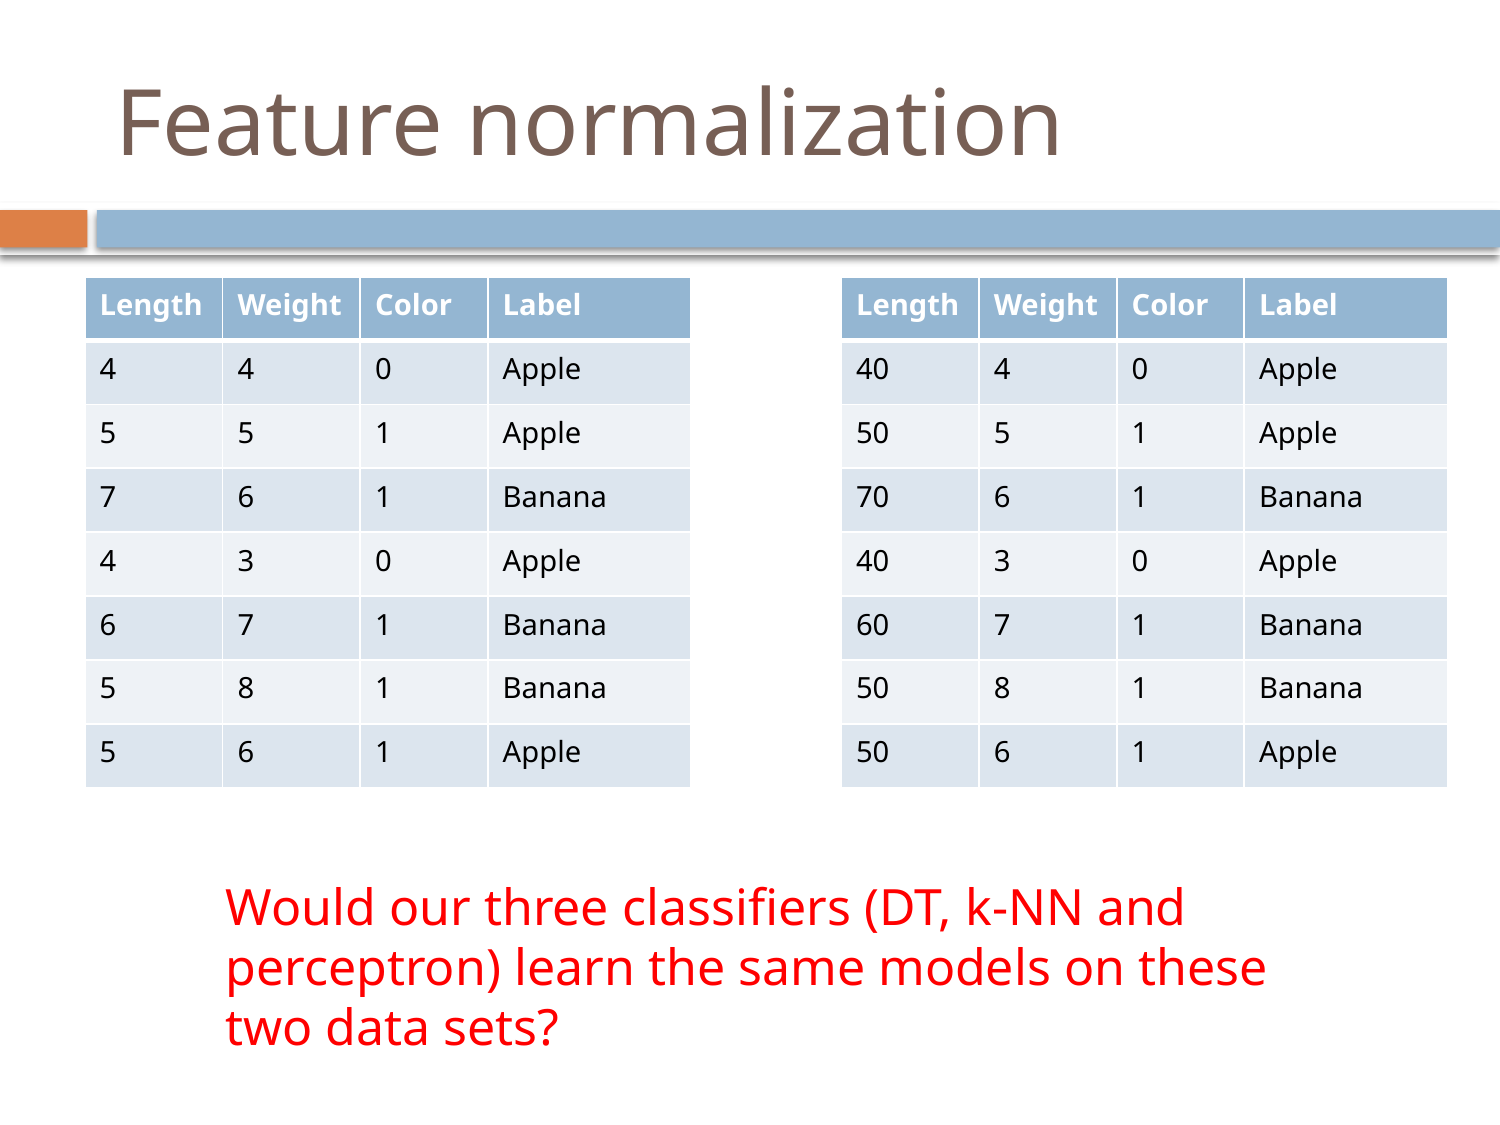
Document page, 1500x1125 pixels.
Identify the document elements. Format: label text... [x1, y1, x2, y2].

table_header Weight [980, 278, 1116, 338]
table_cell 4 [223, 343, 359, 404]
table_cell 5 [86, 661, 222, 723]
table_cell Apple [1245, 533, 1447, 595]
table_cell 1 [1118, 725, 1243, 787]
table_cell 50 [842, 661, 978, 723]
table_cell 0 [361, 533, 487, 595]
table_cell 4 [86, 533, 222, 595]
table_header Color [361, 278, 487, 338]
table_cell 1 [361, 469, 487, 531]
table_cell 0 [361, 343, 487, 404]
table_cell 3 [980, 533, 1116, 595]
table_cell 40 [842, 343, 978, 404]
table_cell 6 [223, 469, 359, 531]
table_cell 6 [980, 469, 1116, 531]
table_cell Apple [489, 405, 690, 467]
table_cell Apple [1245, 405, 1447, 467]
table_cell 40 [842, 533, 978, 595]
table_cell 50 [842, 405, 978, 467]
table_cell Apple [1245, 343, 1447, 404]
table_header Weight [223, 278, 359, 338]
table_cell 5 [86, 725, 222, 787]
table_cell 70 [842, 469, 978, 531]
table_cell 6 [223, 725, 359, 787]
table_cell 4 [86, 343, 222, 404]
table_cell 3 [223, 533, 359, 595]
table_cell 1 [361, 405, 487, 467]
table_cell Banana [489, 469, 690, 531]
table_header Label [1245, 278, 1447, 338]
table_cell Banana [1245, 661, 1447, 723]
table_cell 6 [86, 597, 222, 659]
table_cell Banana [489, 597, 690, 659]
table_header Color [1118, 278, 1243, 338]
table_cell 1 [1118, 661, 1243, 723]
table_cell 6 [980, 725, 1116, 787]
table_cell 8 [980, 661, 1116, 723]
table_cell 60 [842, 597, 978, 659]
title Feature normalization [100, 37, 1438, 200]
table_cell Banana [1245, 597, 1447, 659]
table_header Length [86, 278, 222, 338]
table_cell 7 [86, 469, 222, 531]
table_cell Banana [489, 661, 690, 723]
table_cell Apple [1245, 725, 1447, 787]
text_box Would our three classifiers (DT, k-NN and perceptron) learn the same models on these two data sets? [210, 868, 1327, 1063]
table_cell 5 [86, 405, 222, 467]
table_cell 0 [1118, 533, 1243, 595]
table_cell 1 [361, 597, 487, 659]
table_cell Apple [489, 533, 690, 595]
table_cell 0 [1118, 343, 1243, 404]
table_cell 1 [361, 725, 487, 787]
table_cell 1 [1118, 597, 1243, 659]
table_cell Apple [489, 343, 690, 404]
table_cell 50 [842, 725, 978, 787]
table_header Label [489, 278, 690, 338]
table_cell 8 [223, 661, 359, 723]
table_cell 1 [1118, 405, 1243, 467]
table_cell 1 [361, 661, 487, 723]
table_cell 5 [223, 405, 359, 467]
table_cell 4 [980, 343, 1116, 404]
table_cell 1 [1118, 469, 1243, 531]
table_cell Banana [1245, 469, 1447, 531]
table_cell Apple [489, 725, 690, 787]
table_cell 5 [980, 405, 1116, 467]
table_cell 7 [980, 597, 1116, 659]
table_header Length [842, 278, 978, 338]
table_cell 7 [223, 597, 359, 659]
